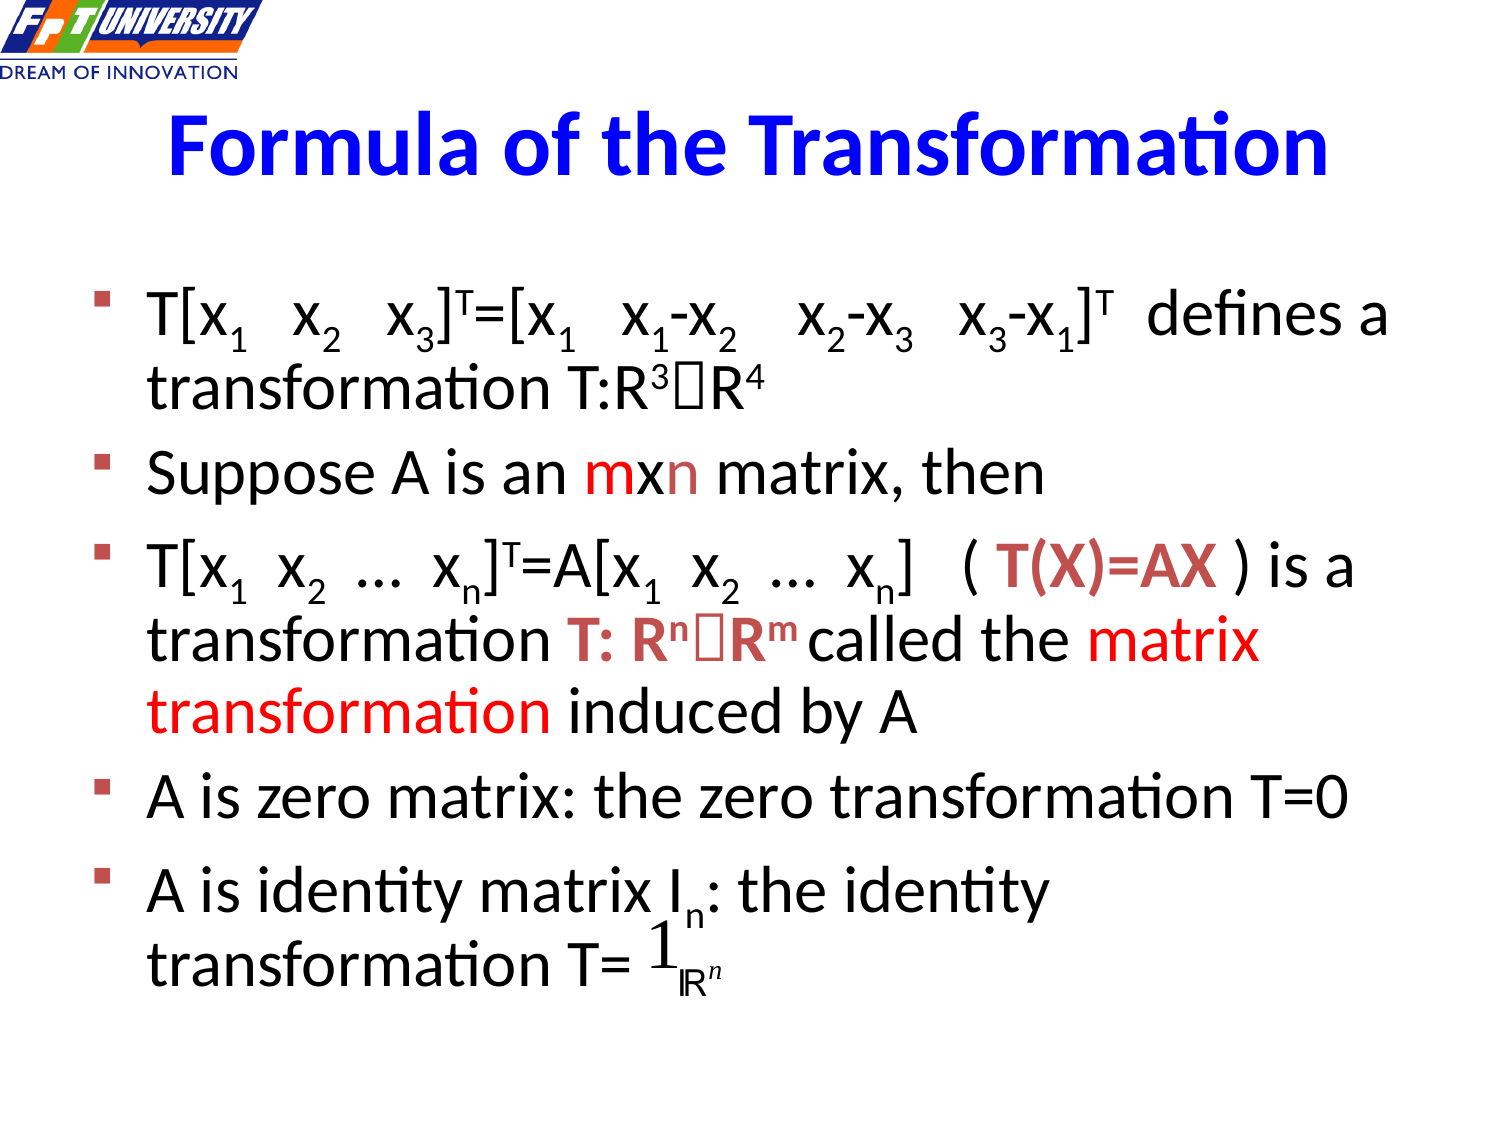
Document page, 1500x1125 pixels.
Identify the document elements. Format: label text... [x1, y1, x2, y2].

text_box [643, 902, 739, 1008]
list T[x1 x2 x3]T=[x1 x1-x2 x2-x3 x3-x1]T defines a transformation T:R3R4 Suppose A is an mxn matrix, then T[x1 x2 … xn]T=A[x1 x2 … xn] ( T(X)=AX ) is a transformation T: RnRm called the matrix transformation induced by A A is zero matrix: the zero transformation T=0 A is identity matrix In: the identity transformation T= [75, 526, 1425, 1059]
picture [0, 0, 263, 79]
list T[x1 x2 x3]T=[x1 x1-x2 x2-x3 x3-x1]T defines a transformation T:R3R4 Suppose A is an mxn matrix, then T[x1 x2 … xn]T=A[x1 x2 … xn] ( T(X)=AX ) is a transformation T: RnRm called the matrix transformation induced by A A is zero matrix: the zero transformation T=0 A is identity matrix In: the identity transformation T= [75, 262, 1425, 524]
title Formula of the Transformation [75, 45, 1425, 233]
